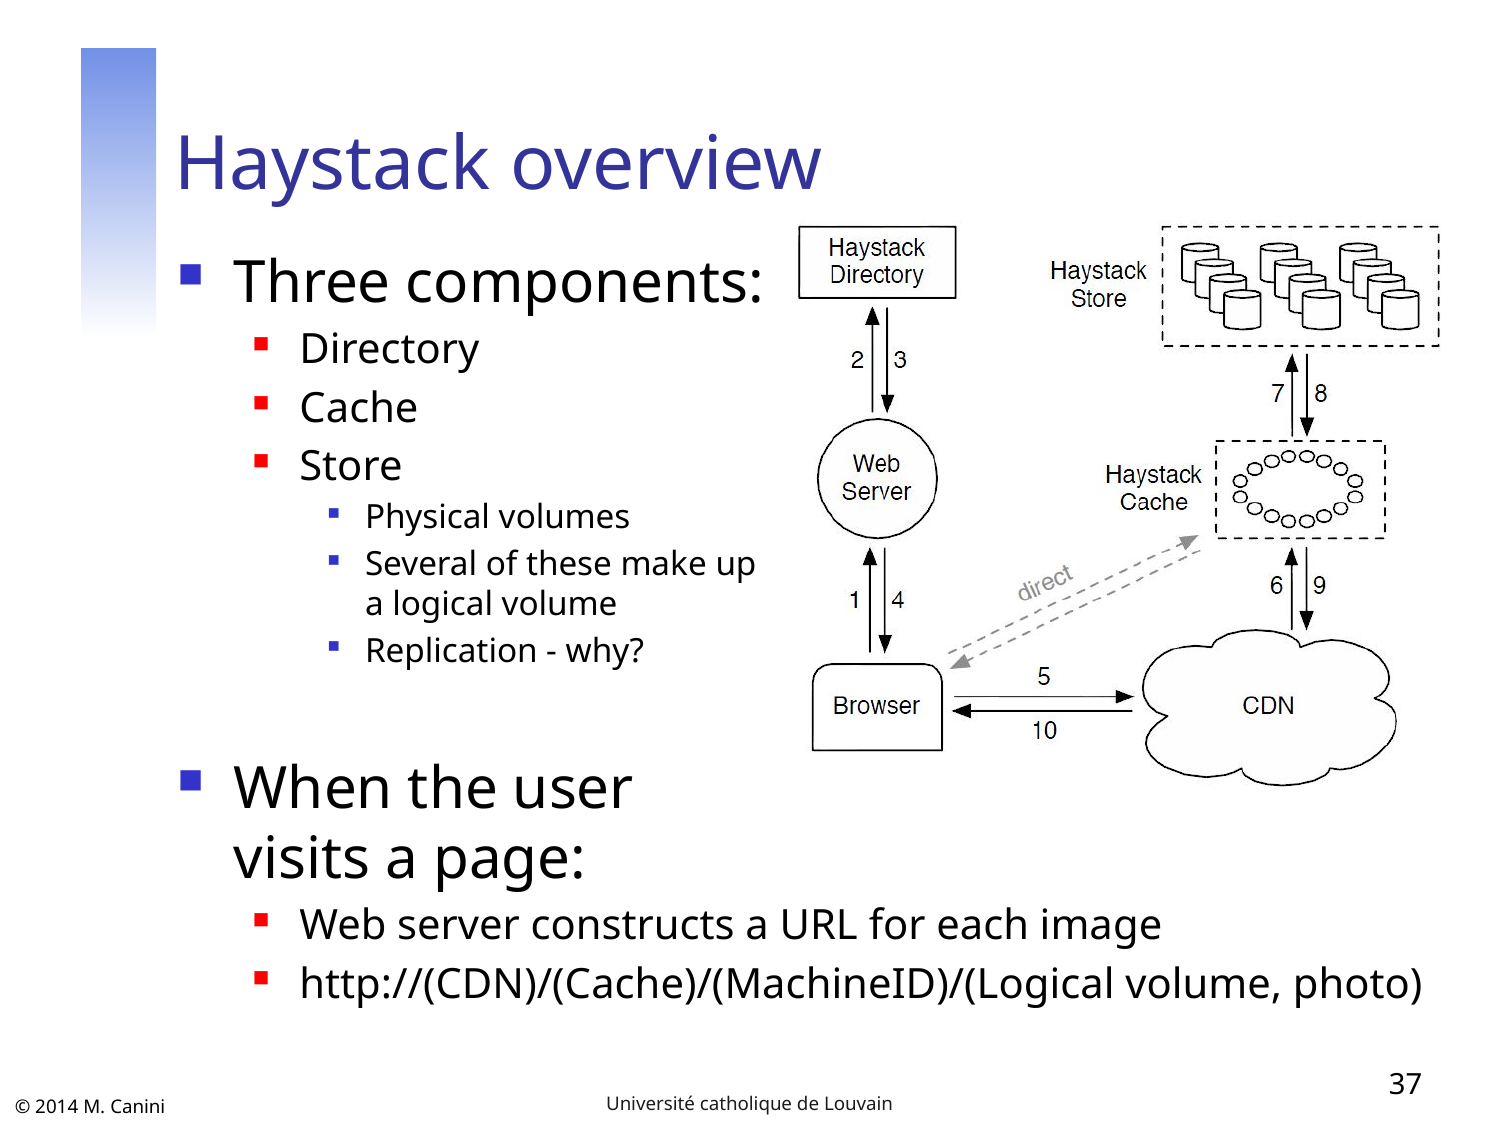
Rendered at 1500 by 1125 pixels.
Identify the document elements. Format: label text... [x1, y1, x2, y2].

slide_number 37 [1124, 1037, 1438, 1113]
picture [781, 211, 1447, 794]
footer Université catholique de Louvain [512, 1083, 987, 1125]
title Haystack overview [158, 49, 1438, 213]
list Three components: Directory Cache Store Physical volumes Several of these make up a logical volume Replication - why? When the user visits a page: Web server constructs a URL for each image http://(CDN)/(Cache)/(MachineID)/(Logical volume, photo) [162, 236, 1480, 1042]
